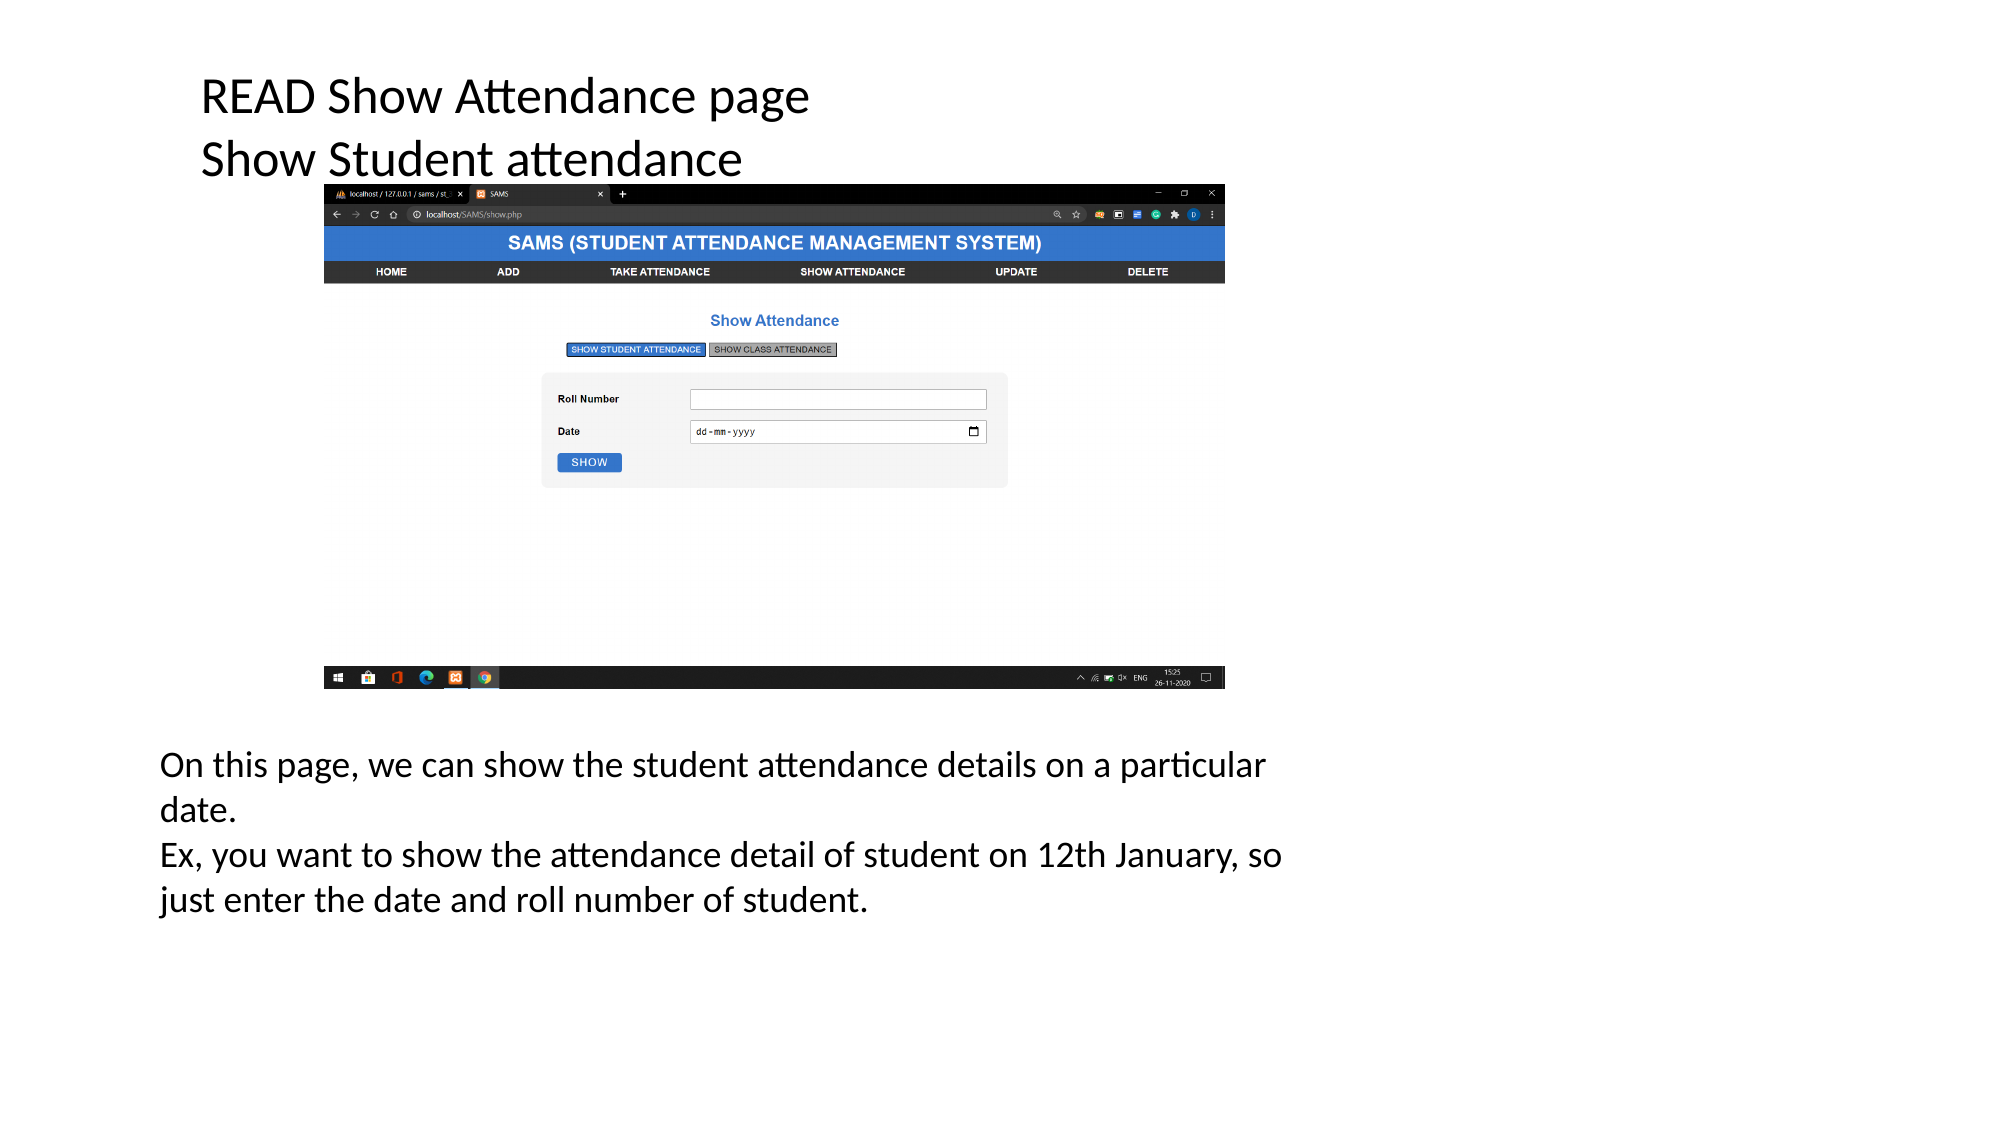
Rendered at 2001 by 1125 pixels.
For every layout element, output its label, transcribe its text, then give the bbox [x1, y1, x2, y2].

picture [324, 184, 1225, 689]
text_box On this page, we can show the student attendance details on a particular date. Ex, you want to show the attendance detail of student on 12th January, so just enter the date and roll number of student. [144, 732, 1357, 928]
text_box READ Show Attendance page Show Student attendance [185, 54, 1270, 194]
